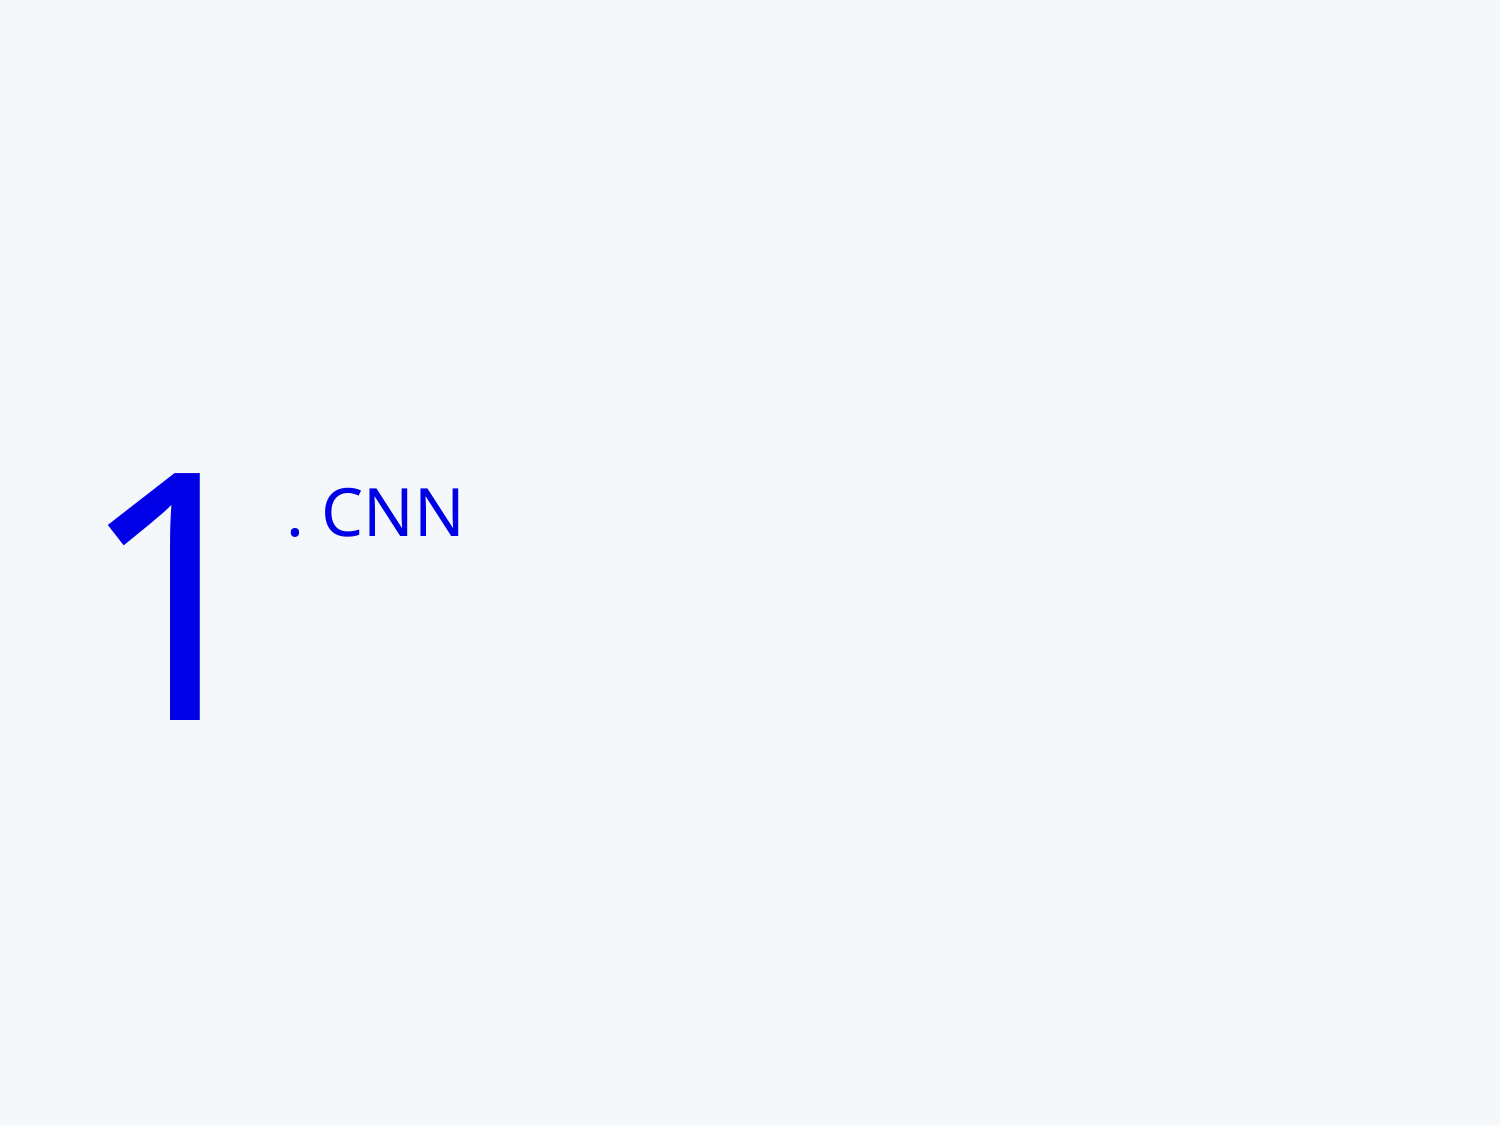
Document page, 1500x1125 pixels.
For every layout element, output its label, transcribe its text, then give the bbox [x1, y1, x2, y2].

text_box 1 [62, 367, 351, 1125]
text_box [199, 462, 864, 632]
